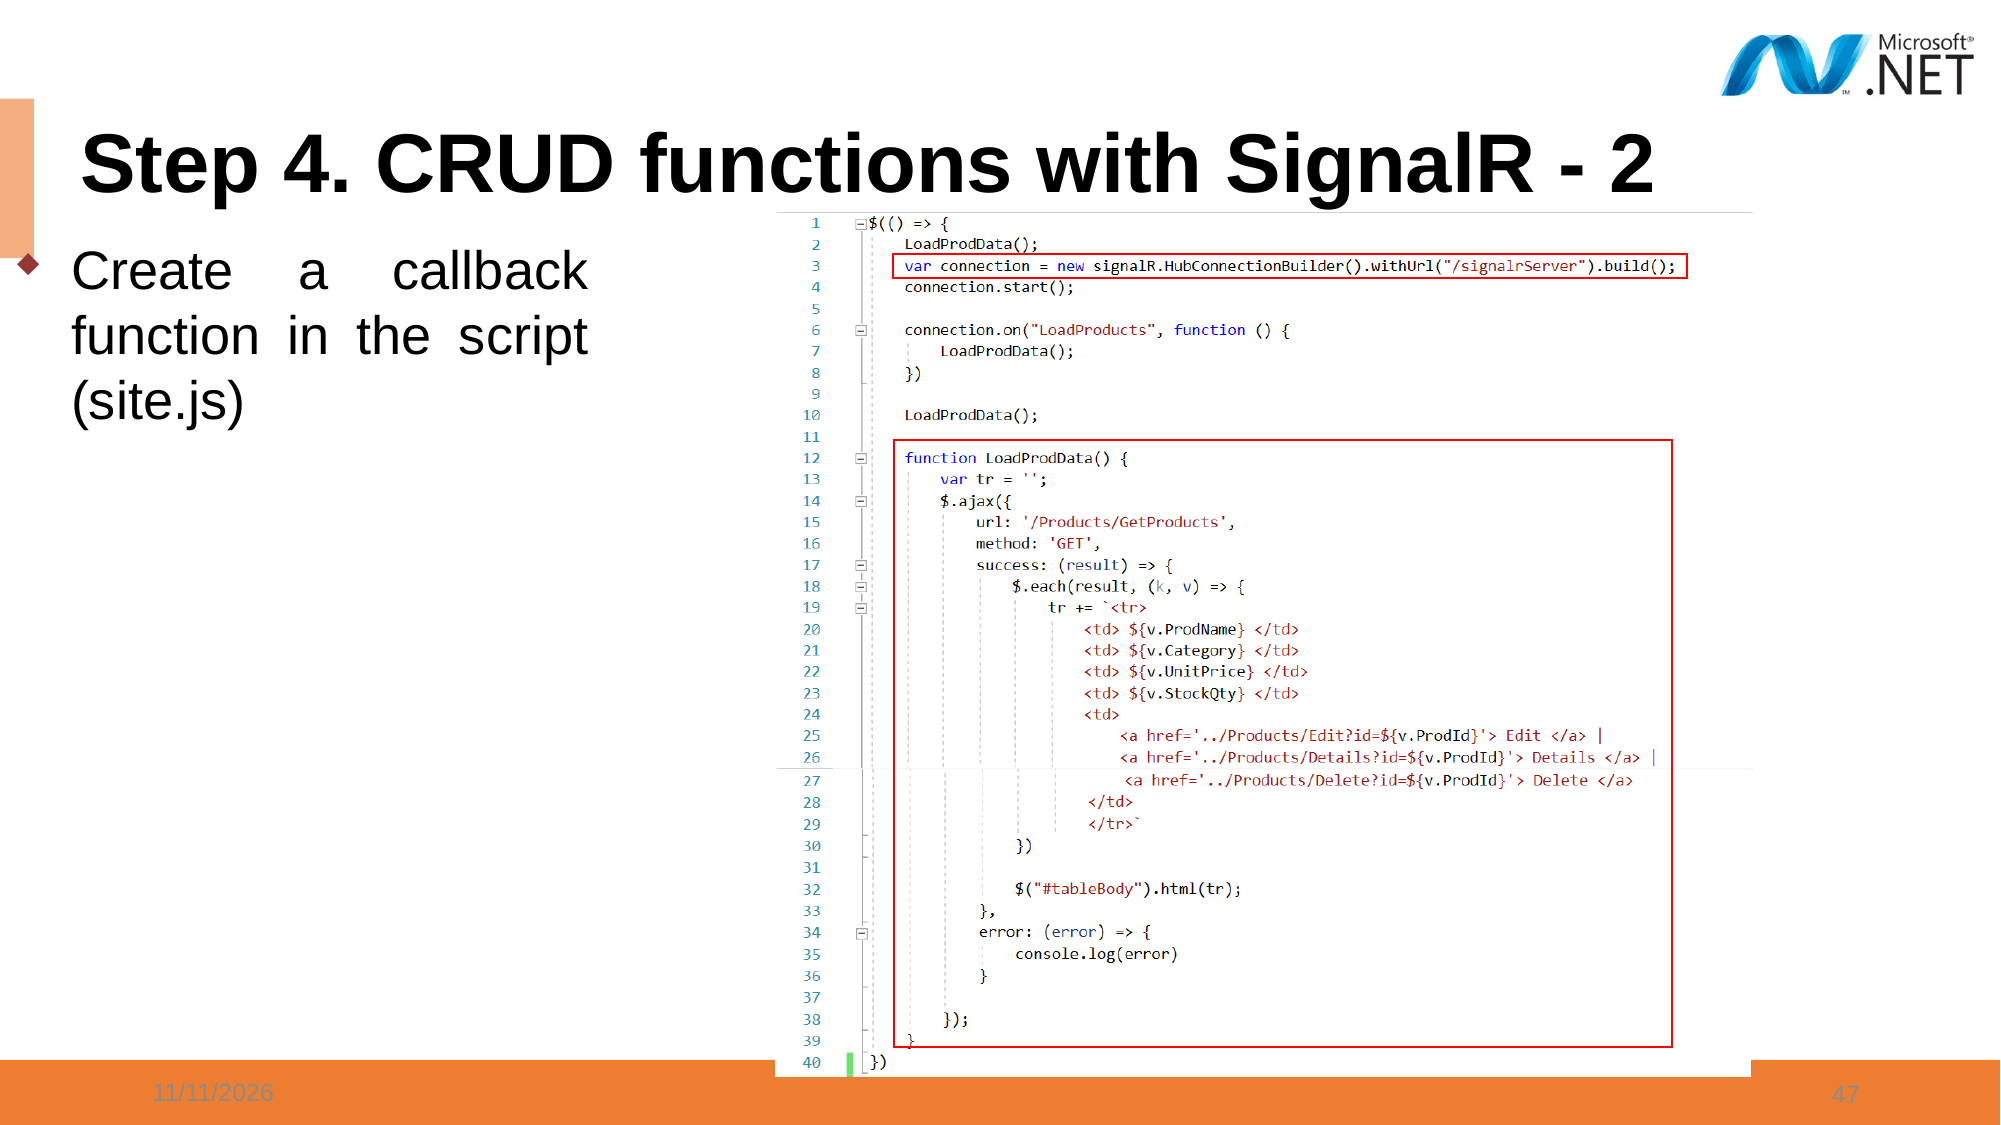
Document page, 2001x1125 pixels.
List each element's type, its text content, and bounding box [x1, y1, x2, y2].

picture [775, 212, 1753, 1077]
picture [1685, 0, 2001, 129]
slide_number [137, 1061, 588, 1122]
title Step 4. CRUD functions with SignalR - 2 [65, 118, 1952, 213]
text_box Create a callback function in the script (site.js) [0, 228, 605, 438]
slide_number 47 [1424, 1063, 1875, 1123]
